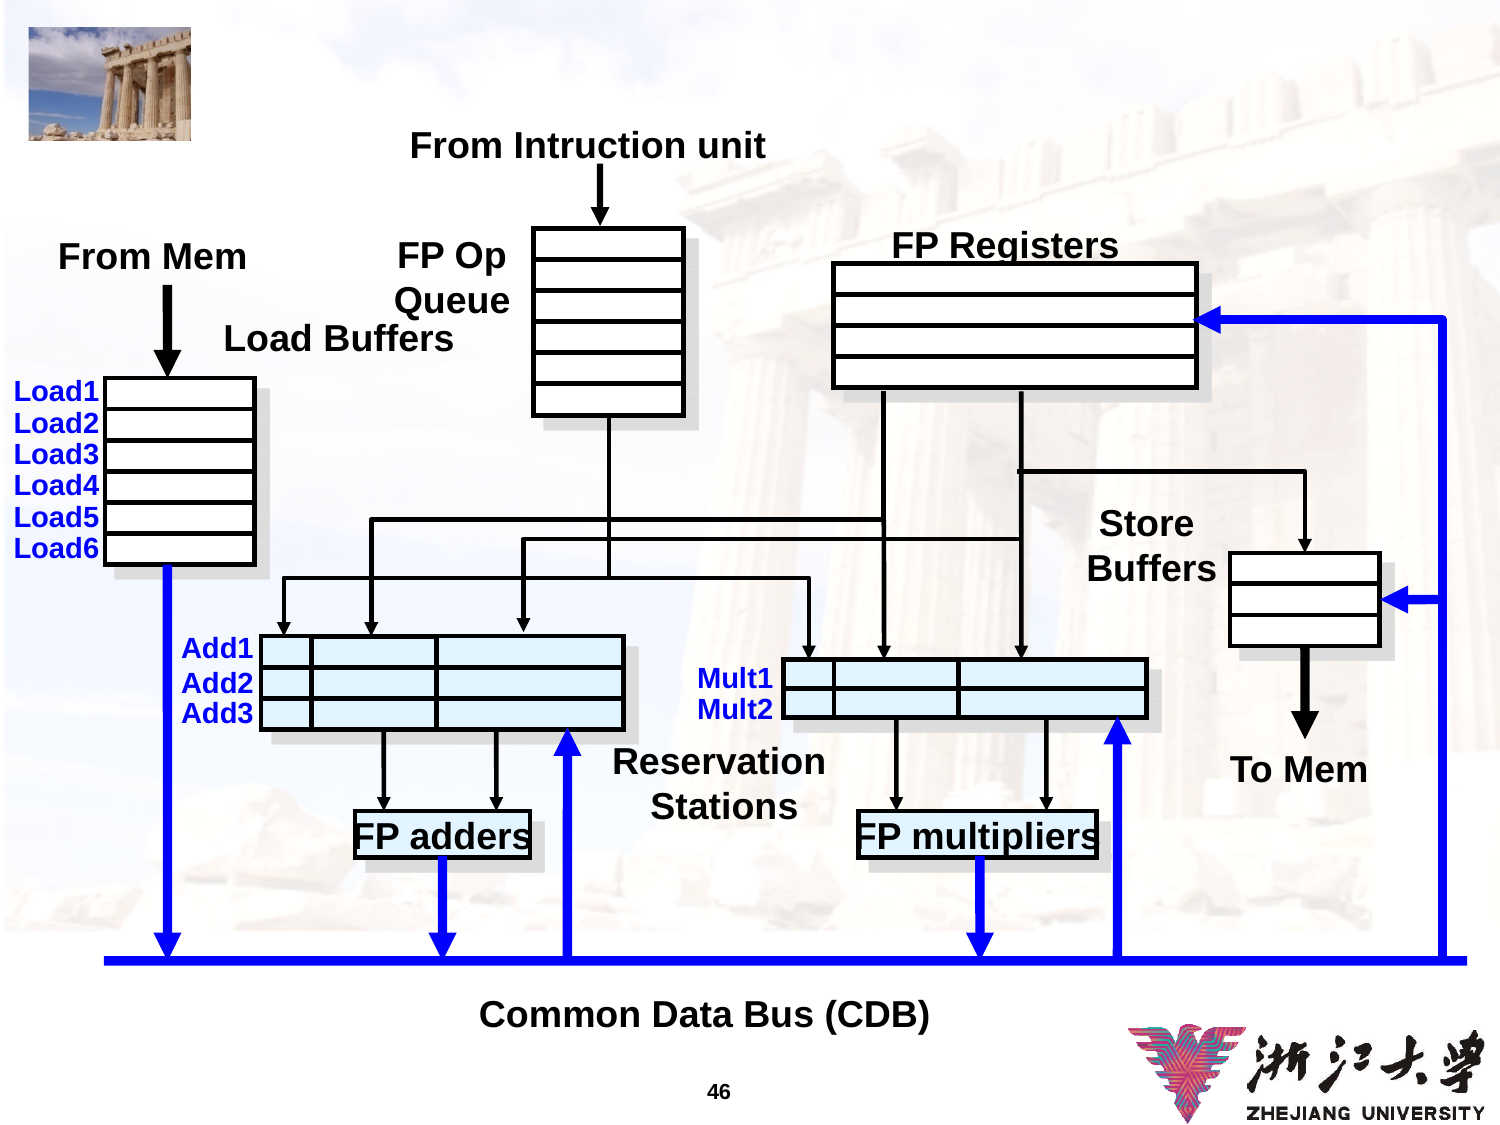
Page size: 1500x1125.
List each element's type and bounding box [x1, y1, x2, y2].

text_box [0, 113, 1468, 1043]
picture [0, 0, 1500, 1125]
